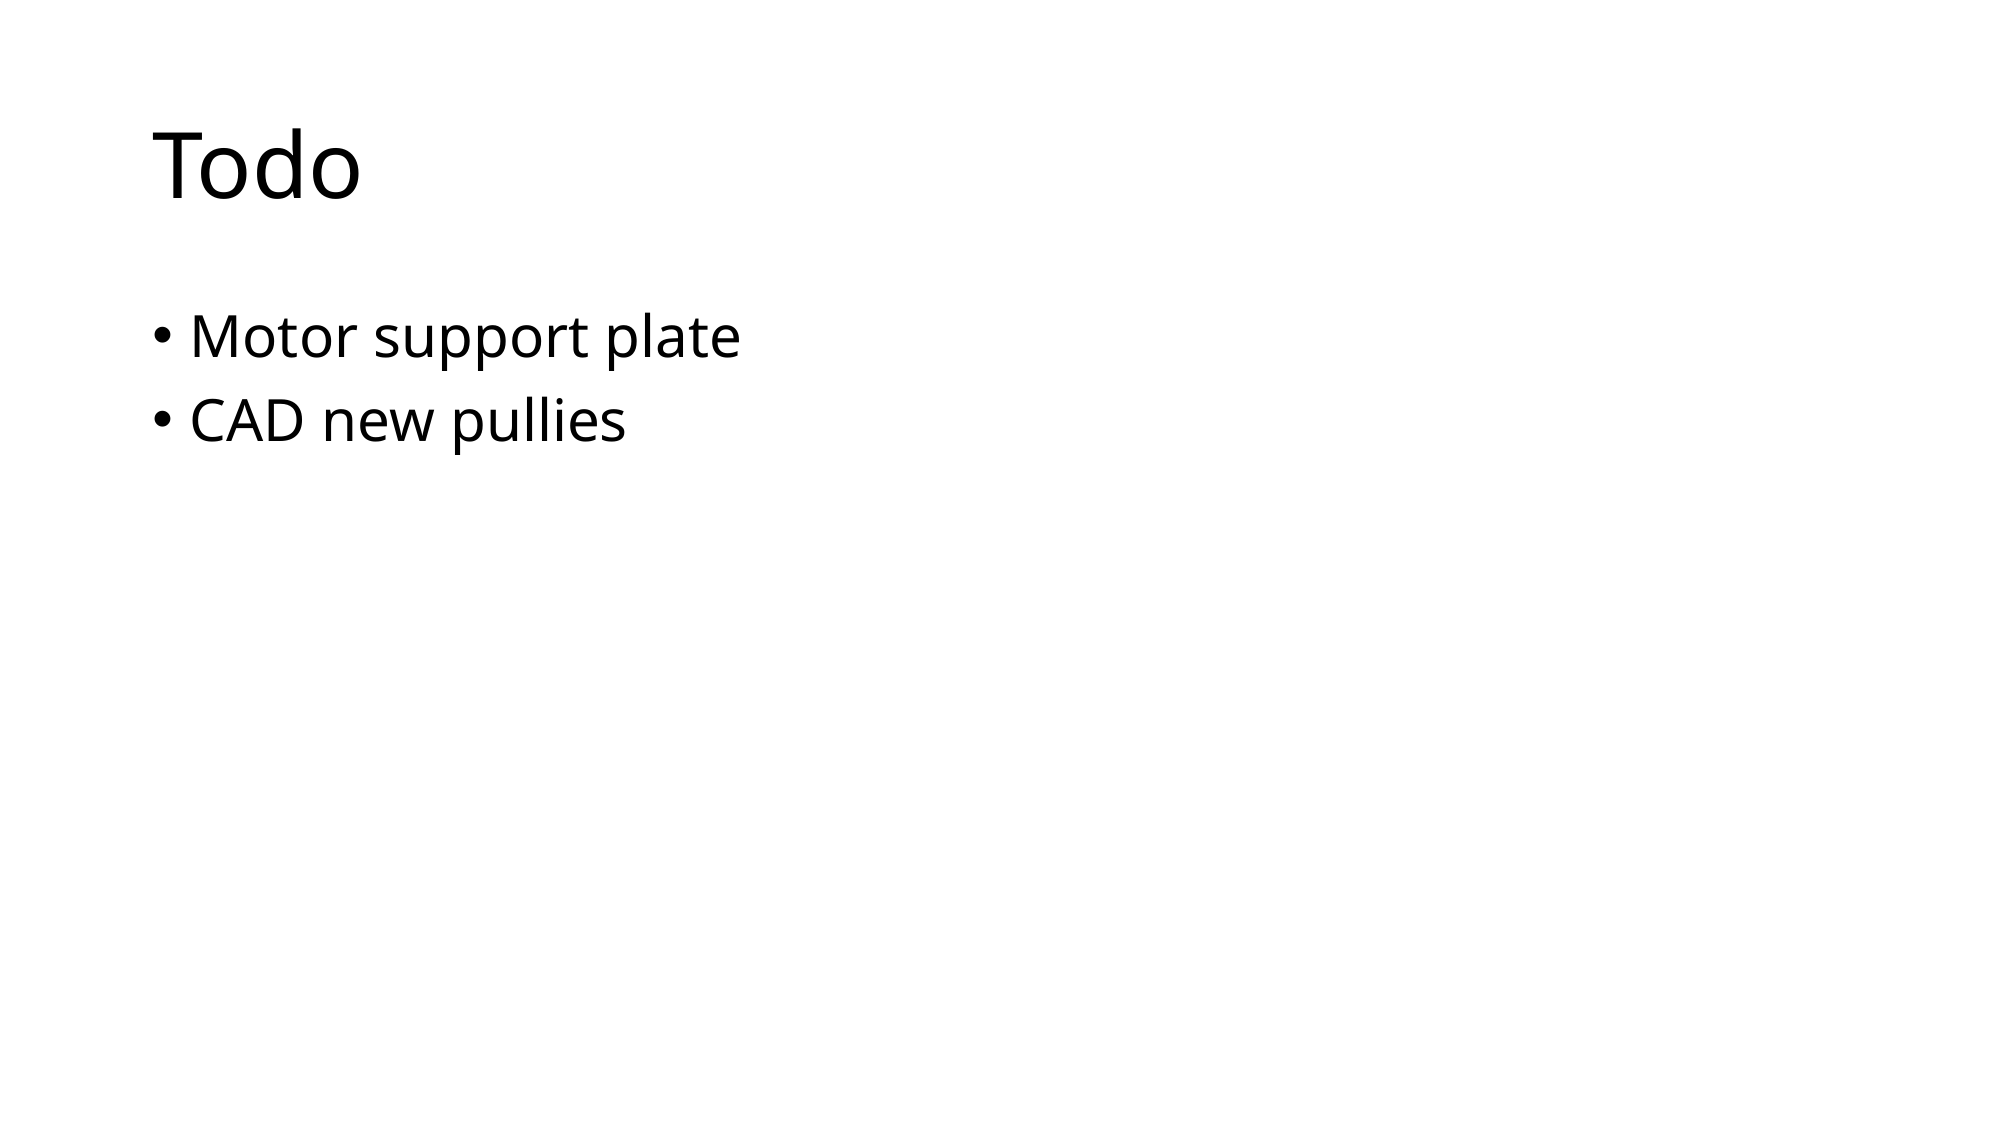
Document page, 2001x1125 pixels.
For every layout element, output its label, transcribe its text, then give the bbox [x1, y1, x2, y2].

title Todo [137, 59, 1863, 278]
list Motor support plate CAD new pullies [137, 299, 1863, 1014]
